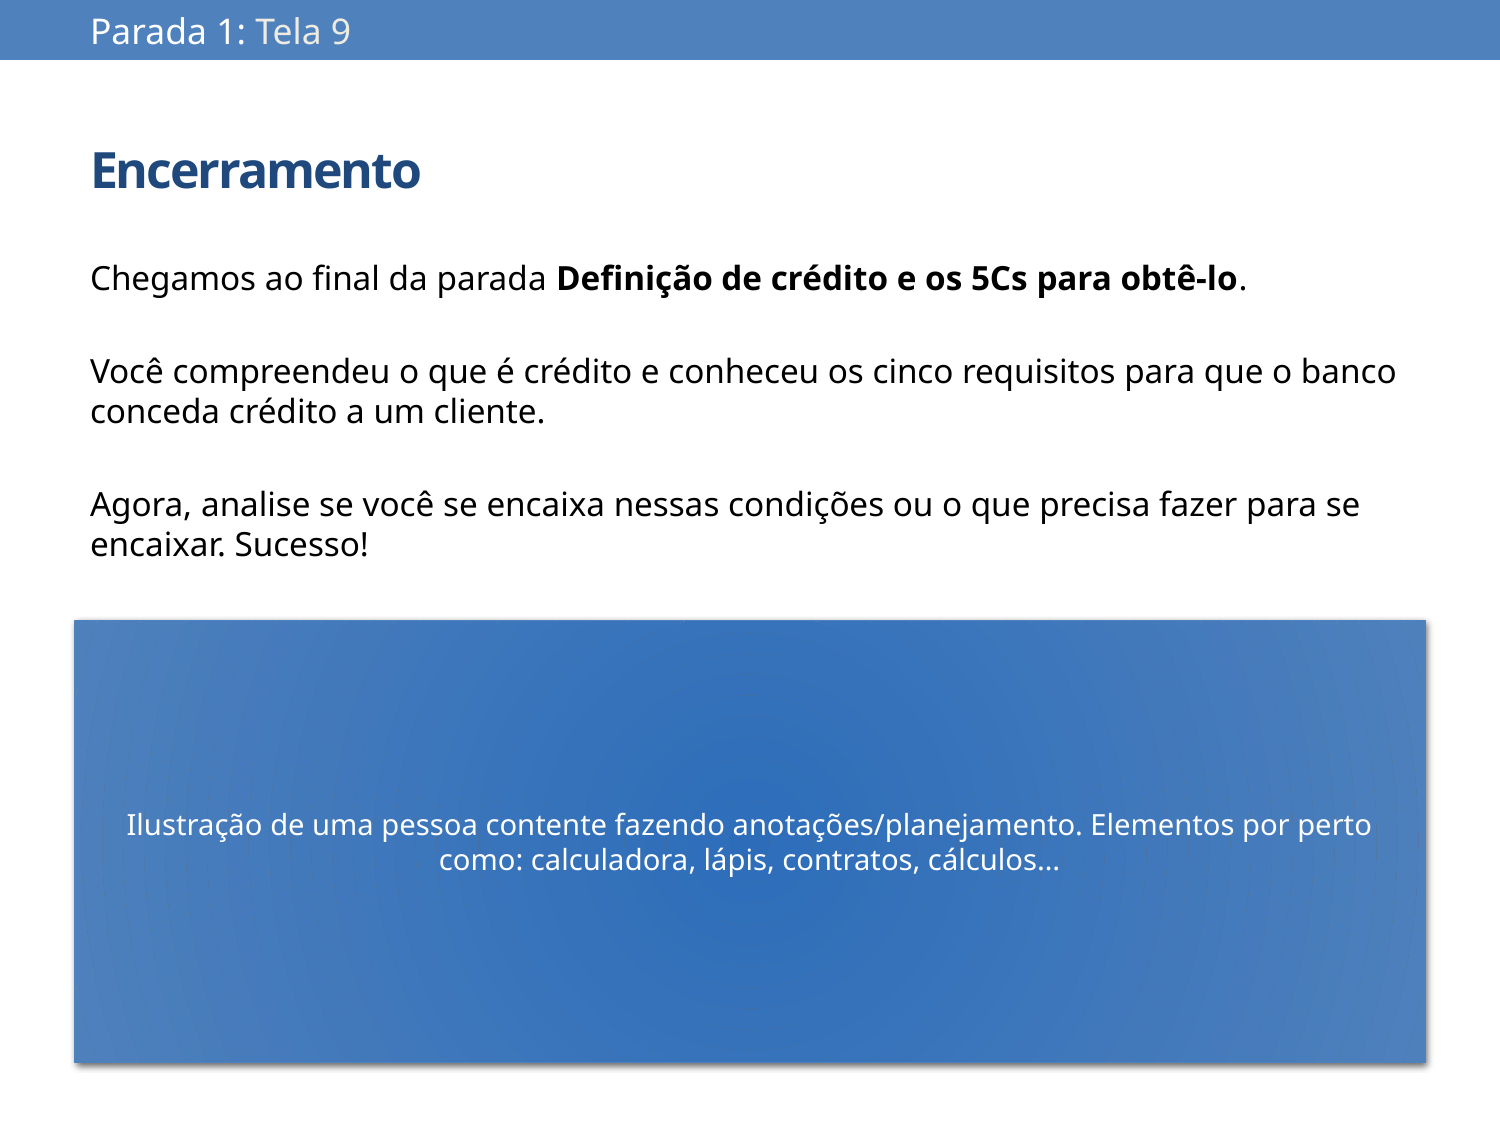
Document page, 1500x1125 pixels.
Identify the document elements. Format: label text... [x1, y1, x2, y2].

text_box Parada 1: Tela 9 [74, 1, 1425, 59]
text_box Ilustração de uma pessoa contente fazendo anotações/planejamento. Elementos por perto como: calculadora, lápis, contratos, cálculos… [74, 620, 1426, 1063]
list Chegamos ao final da parada Definição de crédito e os 5Cs para obtê-lo. Você compreendeu o que é crédito e conheceu os cinco requisitos para que o banco conceda crédito a um cliente. Agora, analise se você se encaixa nessas condições ou o que precisa fazer para se encaixar. Sucesso! [75, 249, 1425, 618]
title Encerramento [75, 87, 1088, 249]
